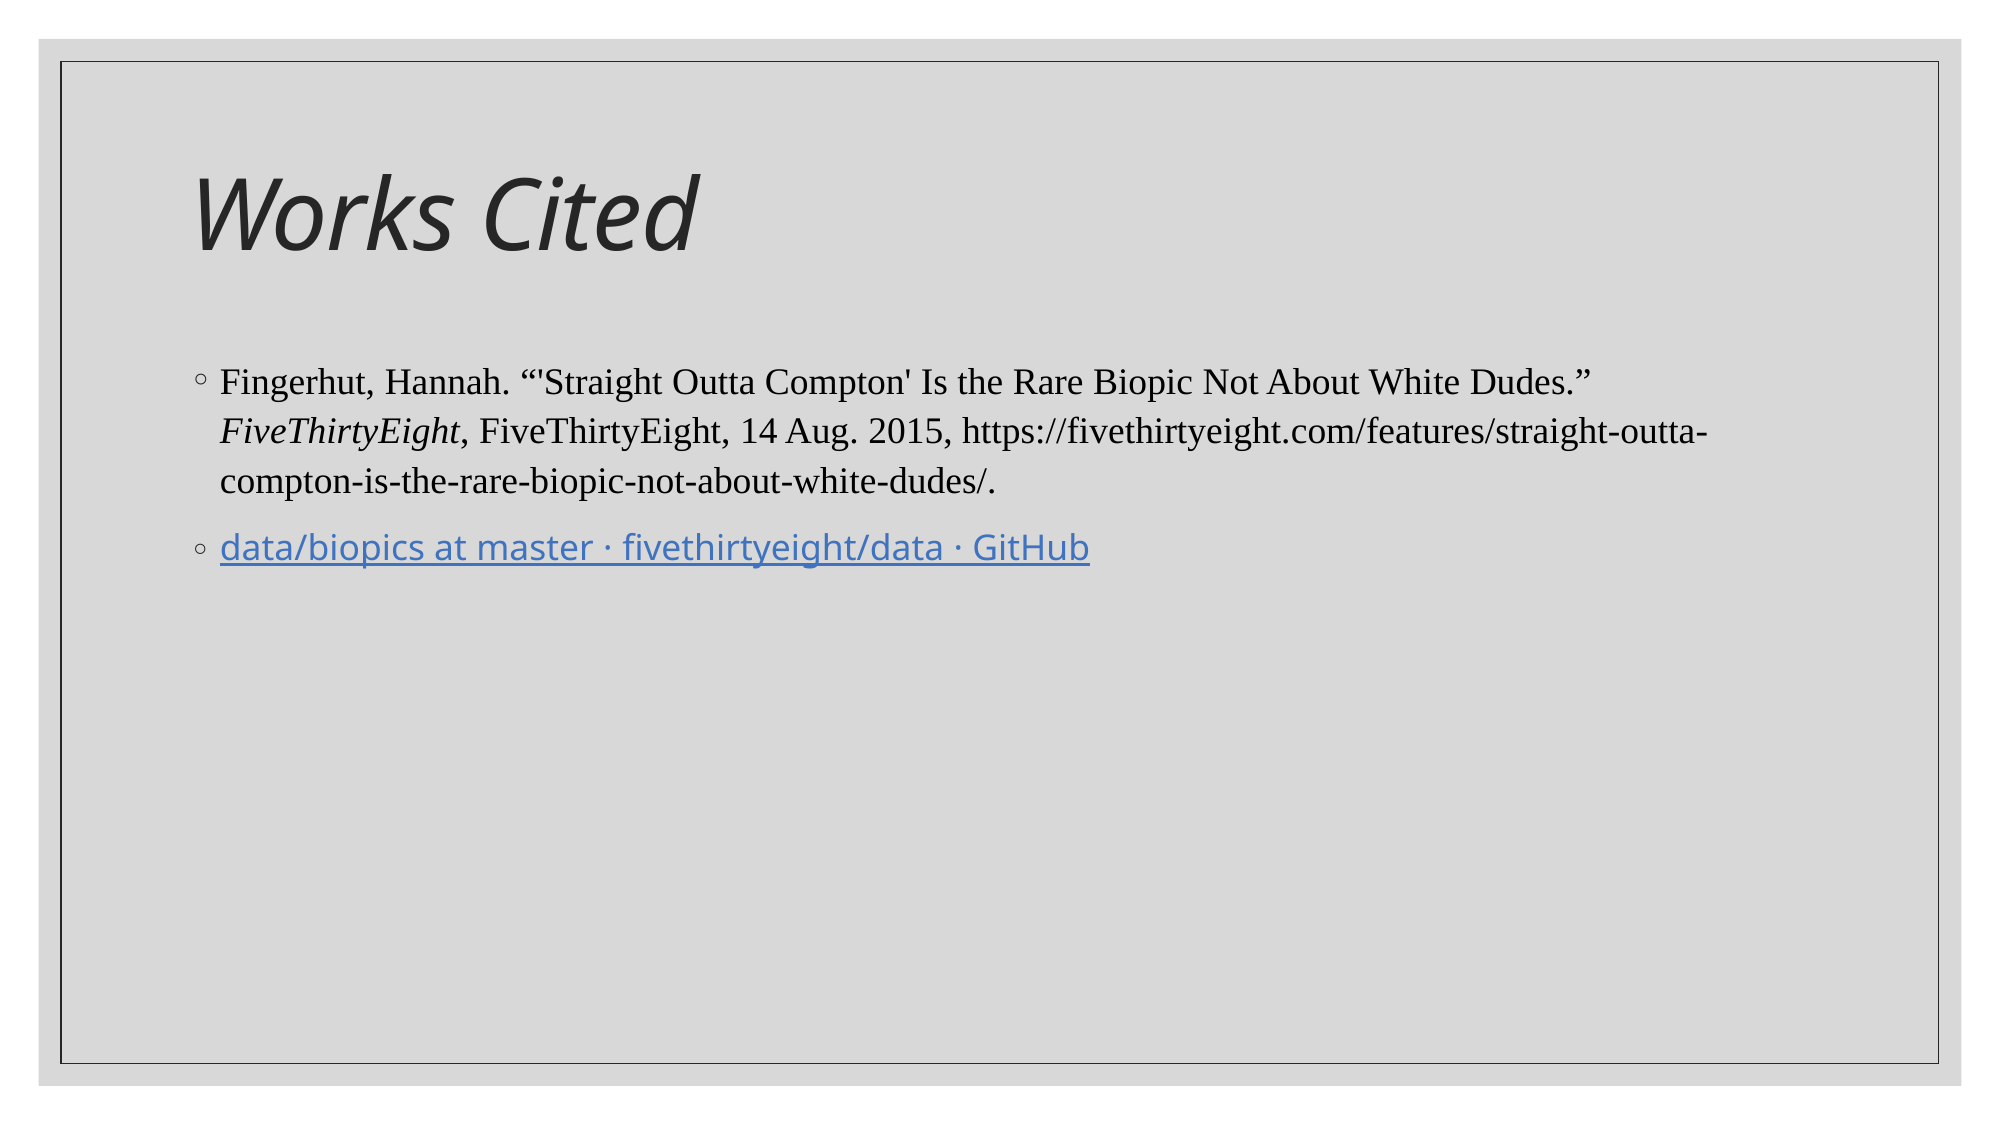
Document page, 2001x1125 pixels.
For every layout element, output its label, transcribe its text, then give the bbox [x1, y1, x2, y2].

title Works Cited [174, 105, 1825, 331]
list Fingerhut, Hannah. “'Straight Outta Compton' Is the Rare Biopic Not About White Dudes.” FiveThirtyEight, FiveThirtyEight, 14 Aug. 2015, https://fivethirtyeight.com/features/straight-outta-compton-is-the-rare-biopic-not-about-white-dudes/. data/biopics at master · fivethirtyeight/data · GitHub [174, 345, 1825, 977]
